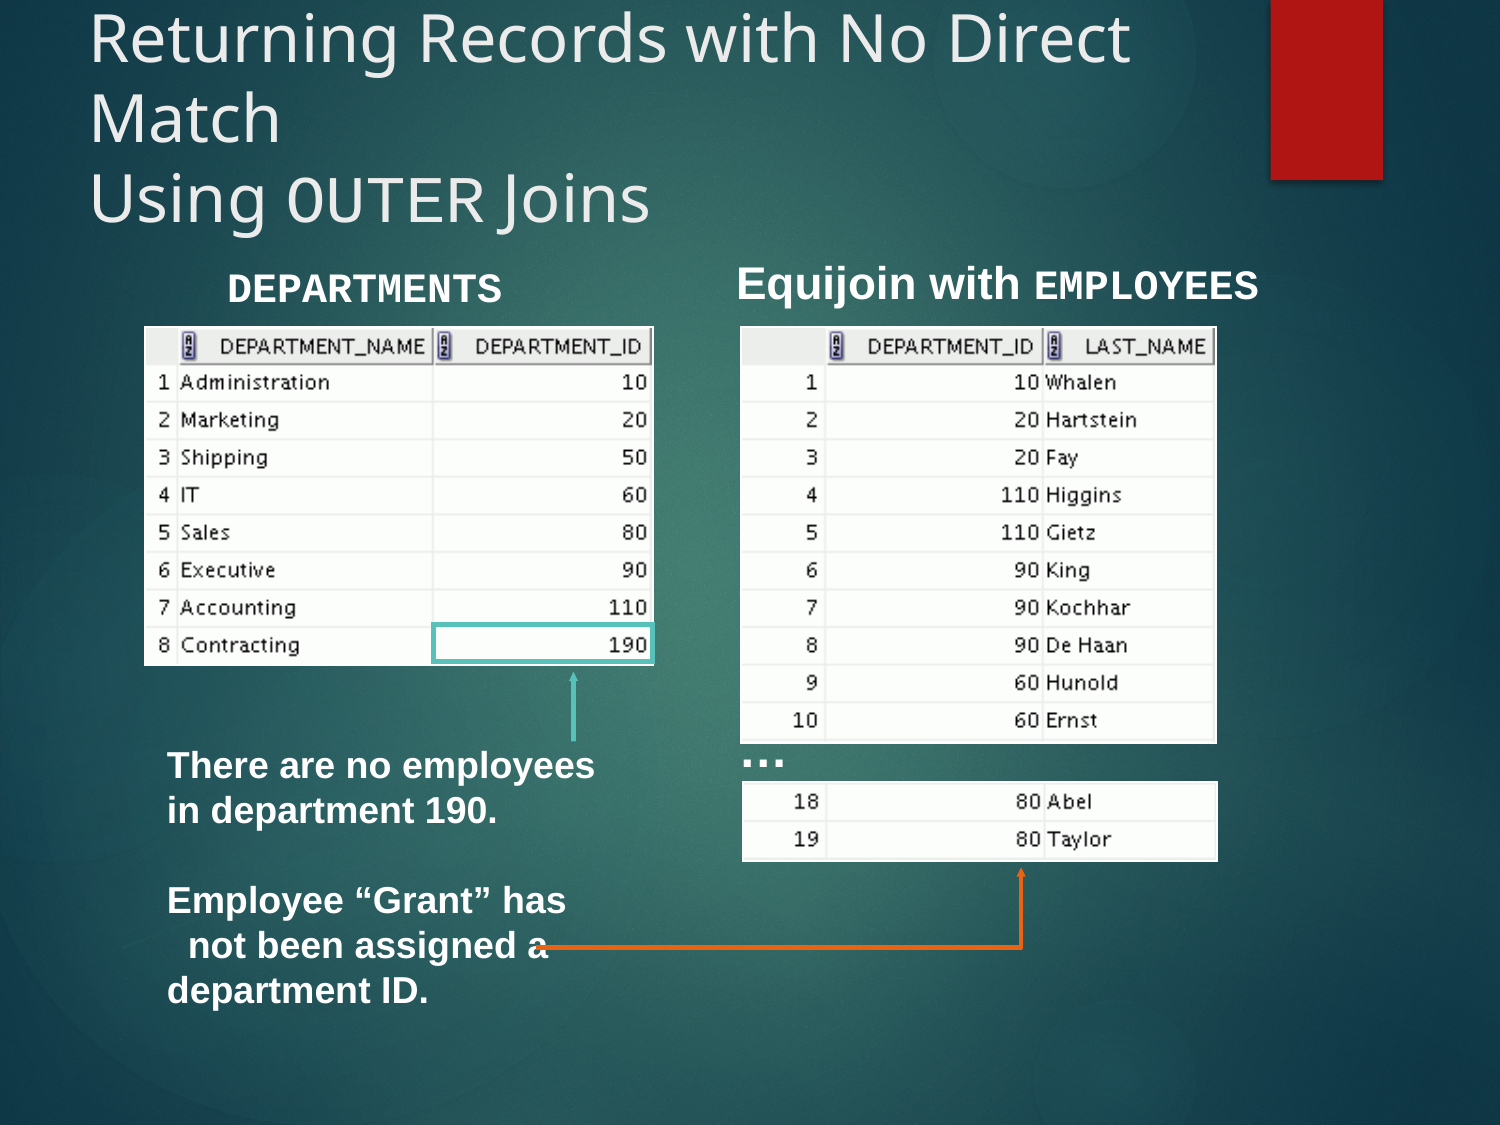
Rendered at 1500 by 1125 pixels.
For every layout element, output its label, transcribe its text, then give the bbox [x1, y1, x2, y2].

picture [742, 327, 1216, 743]
picture [145, 327, 653, 664]
text_box … [733, 715, 794, 780]
text_box Equijoin with EMPLOYEES [720, 246, 1274, 317]
text_box [569, 672, 578, 742]
title Returning Records with No Direct Match Using OUTER Joins [73, 0, 1231, 219]
picture [743, 782, 1217, 861]
text_box [536, 870, 1026, 948]
text_box There are no employees in department 190. Employee “Grant” has not been assigned a department ID. [151, 733, 612, 1019]
text_box DEPARTMENTS [211, 253, 519, 319]
